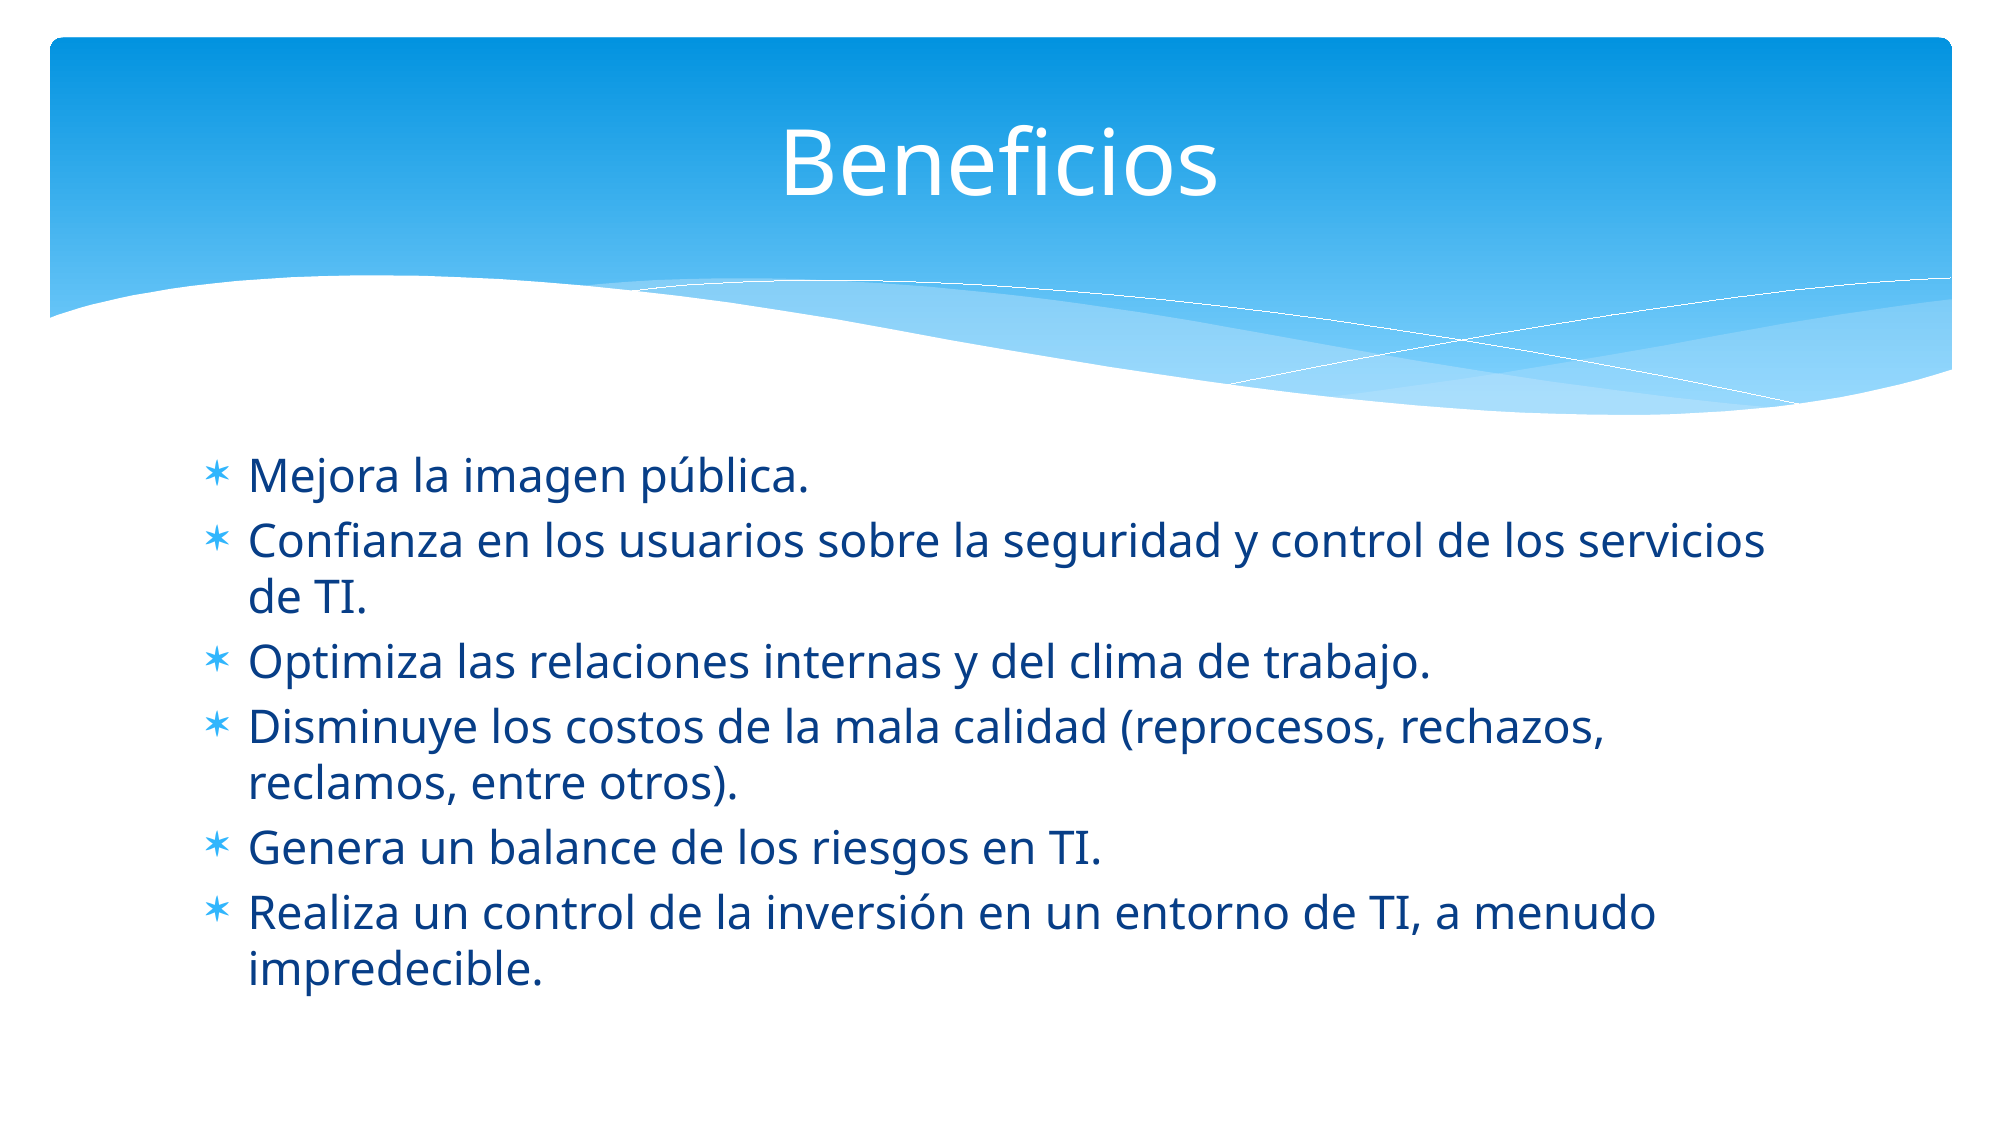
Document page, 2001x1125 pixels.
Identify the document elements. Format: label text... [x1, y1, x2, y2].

title Beneficios [99, 55, 1900, 261]
list Mejora la imagen pública. Confianza en los usuarios sobre la seguridad y control de los servicios de TI. Optimiza las relaciones internas y del clima de trabajo. Disminuye los costos de la mala calidad (reprocesos, rechazos, reclamos, entre otros). Genera un balance de los riesgos en TI. Realiza un control de la inversión en un entorno de TI, a menudo impredecible. [190, 438, 1812, 1005]
